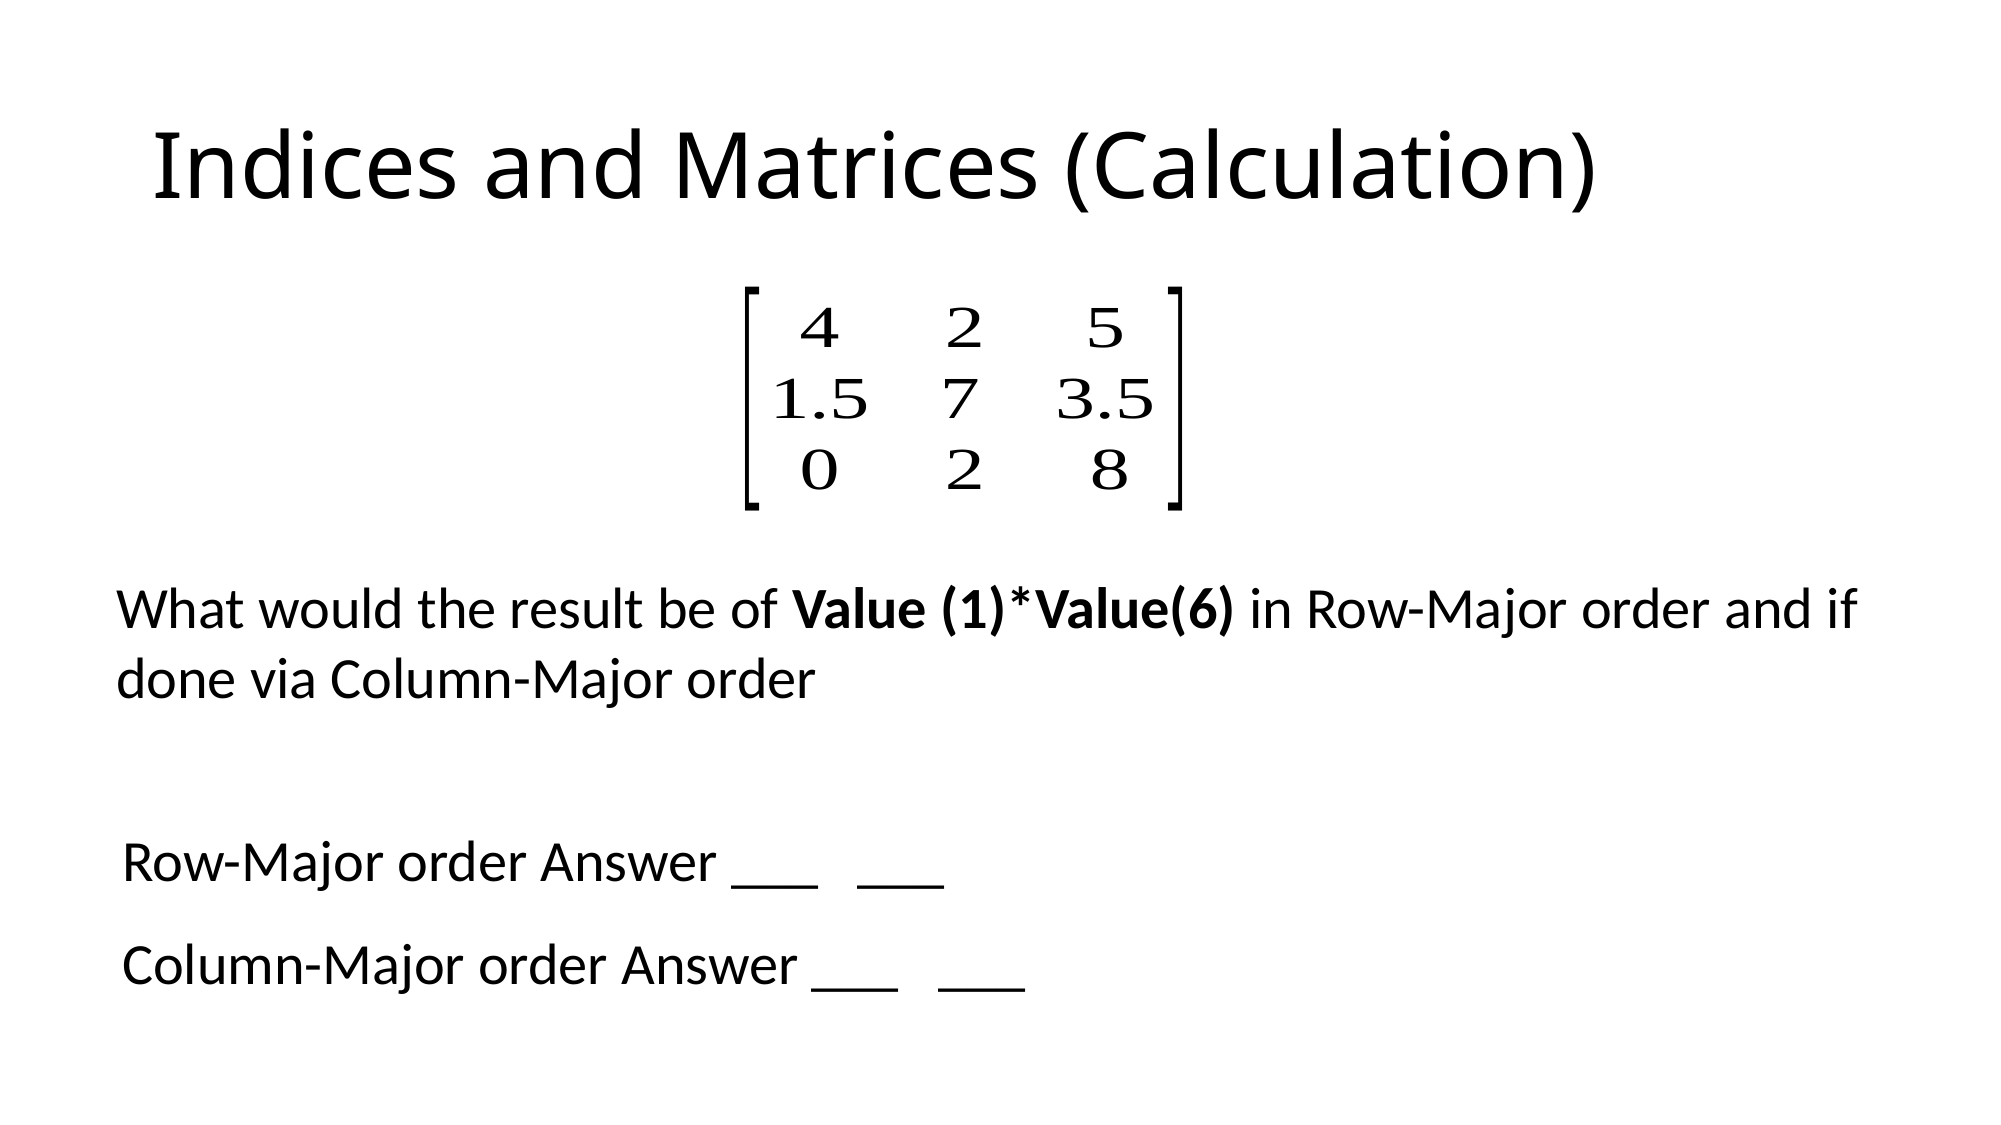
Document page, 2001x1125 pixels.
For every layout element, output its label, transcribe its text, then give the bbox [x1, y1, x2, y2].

title Indices and Matrices (Calculation) [137, 59, 1863, 278]
text_box What would the result be of Value (1)*Value(6) in Row-Major order and if done via Column-Major order [101, 562, 1928, 718]
text_box Column-Major order Answer ___ ___ [107, 918, 1055, 1004]
text_box Row-Major order Answer ___ ___ [107, 815, 974, 901]
